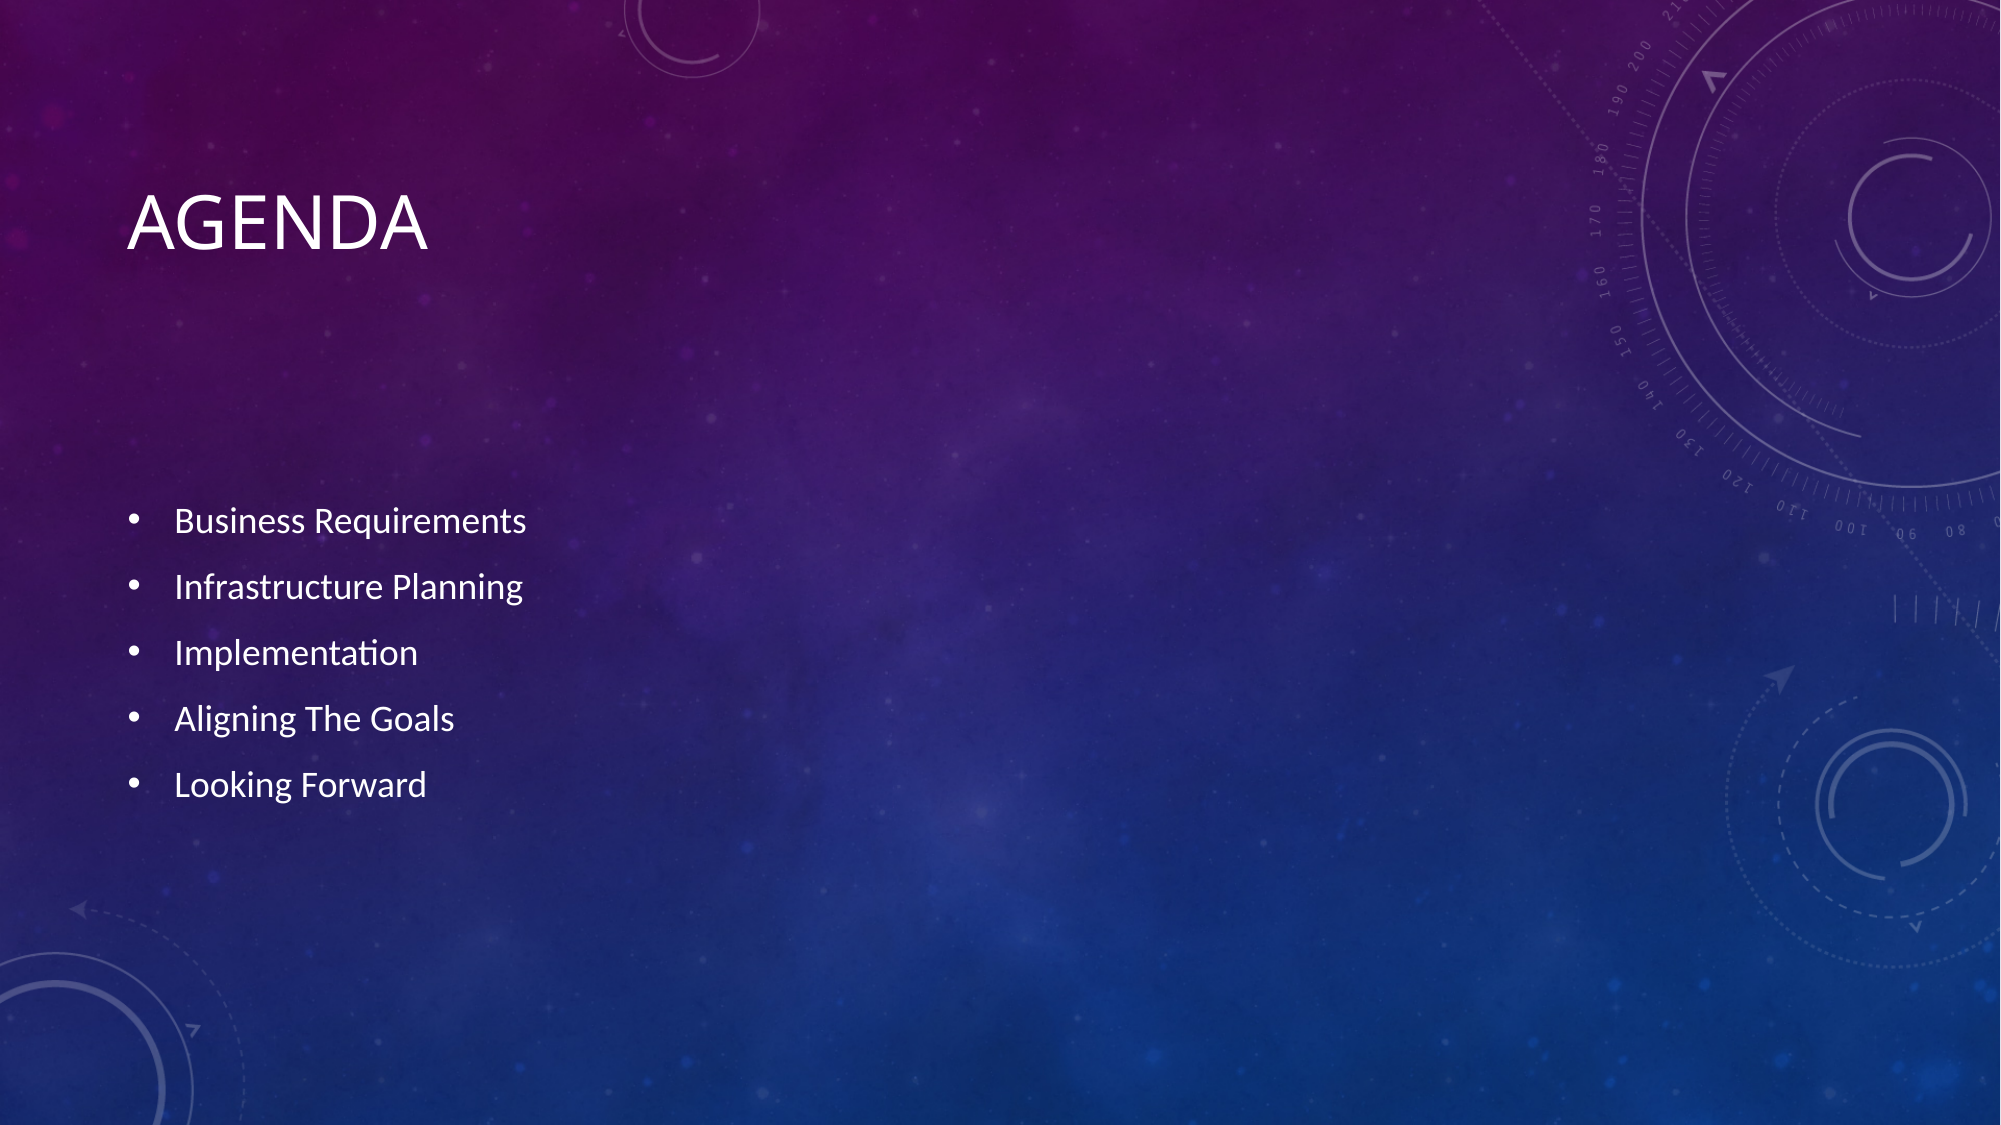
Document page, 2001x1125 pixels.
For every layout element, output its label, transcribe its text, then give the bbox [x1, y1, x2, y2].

picture [0, 0, 2001, 1125]
list Business Requirements Infrastructure Planning Implementation Aligning The Goals Looking Forward [112, 351, 1775, 950]
title Agenda [112, 99, 1775, 339]
